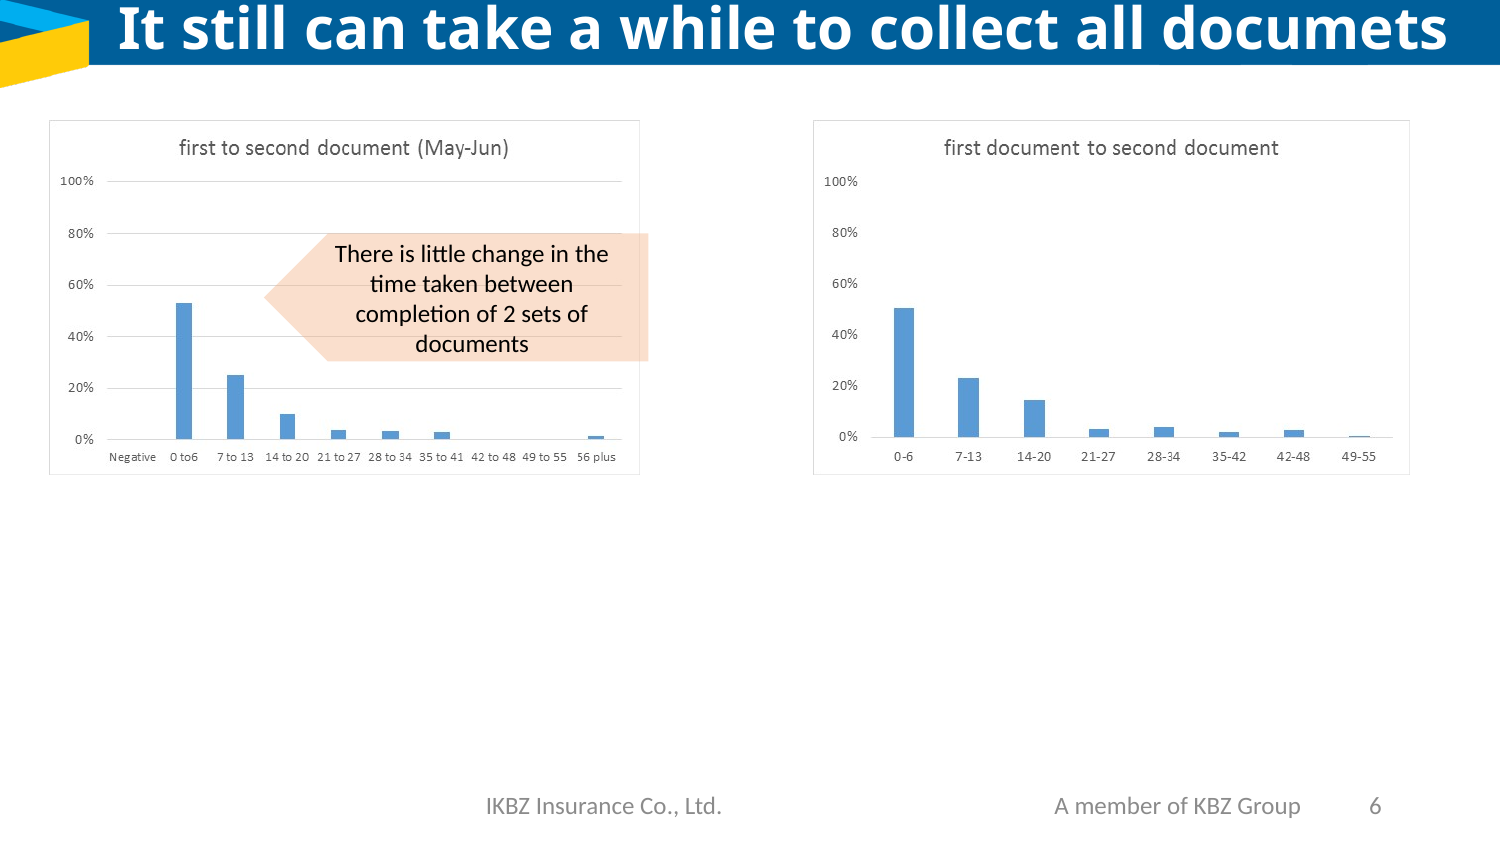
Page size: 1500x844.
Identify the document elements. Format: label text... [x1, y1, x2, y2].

title It still can take a while to collect all documets [103, 0, 1500, 61]
picture [813, 120, 1410, 475]
picture [49, 120, 640, 475]
slide_number 6 [1331, 782, 1397, 827]
picture [0, 0, 1500, 88]
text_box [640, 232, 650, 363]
footer IKBZ Insurance Co., Ltd. [456, 782, 759, 827]
